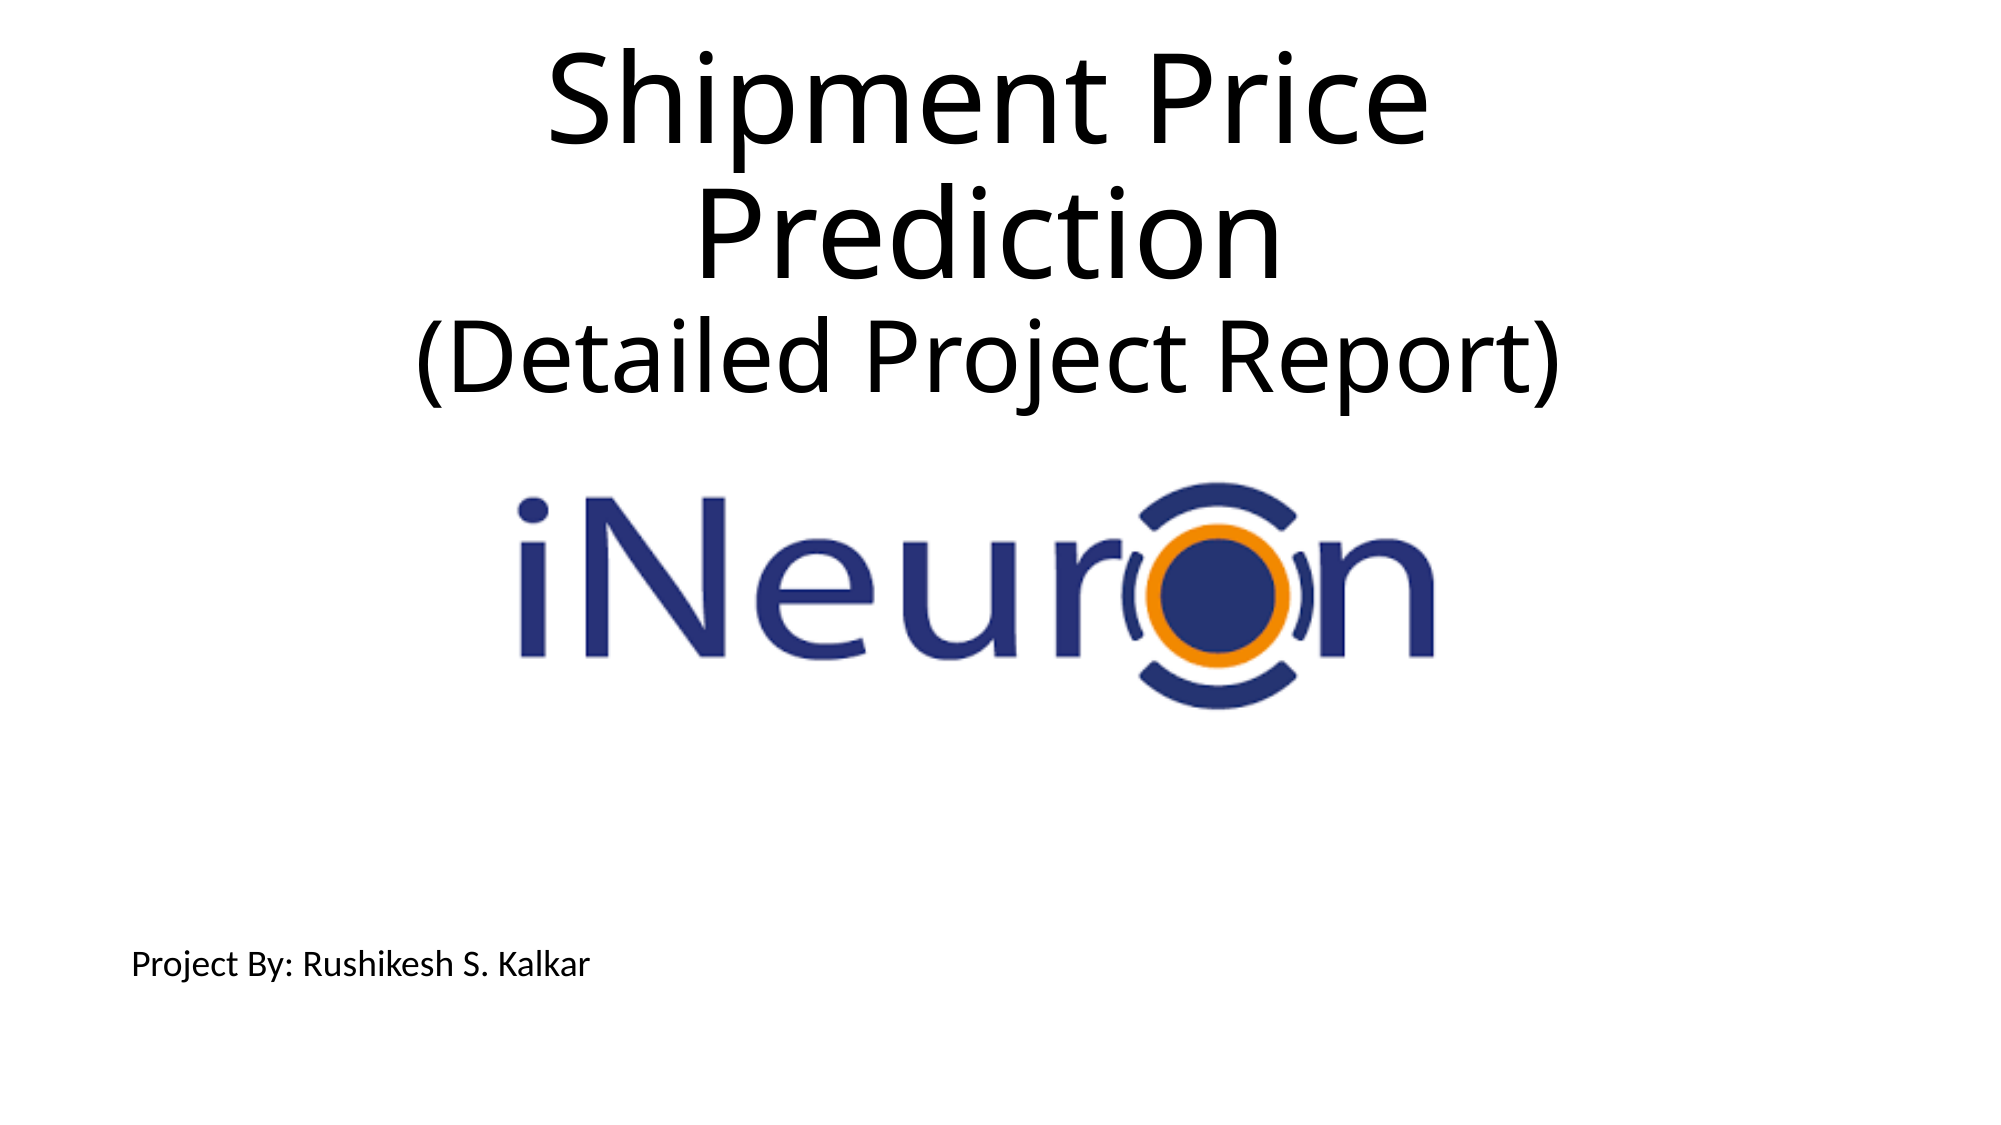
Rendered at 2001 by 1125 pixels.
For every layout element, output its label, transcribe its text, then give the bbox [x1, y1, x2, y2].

text_box Project By: Rushikesh S. Kalkar [116, 931, 759, 992]
title Shipment Price Prediction (Detailed Project Report) [263, 105, 1715, 422]
picture [500, 459, 1454, 719]
